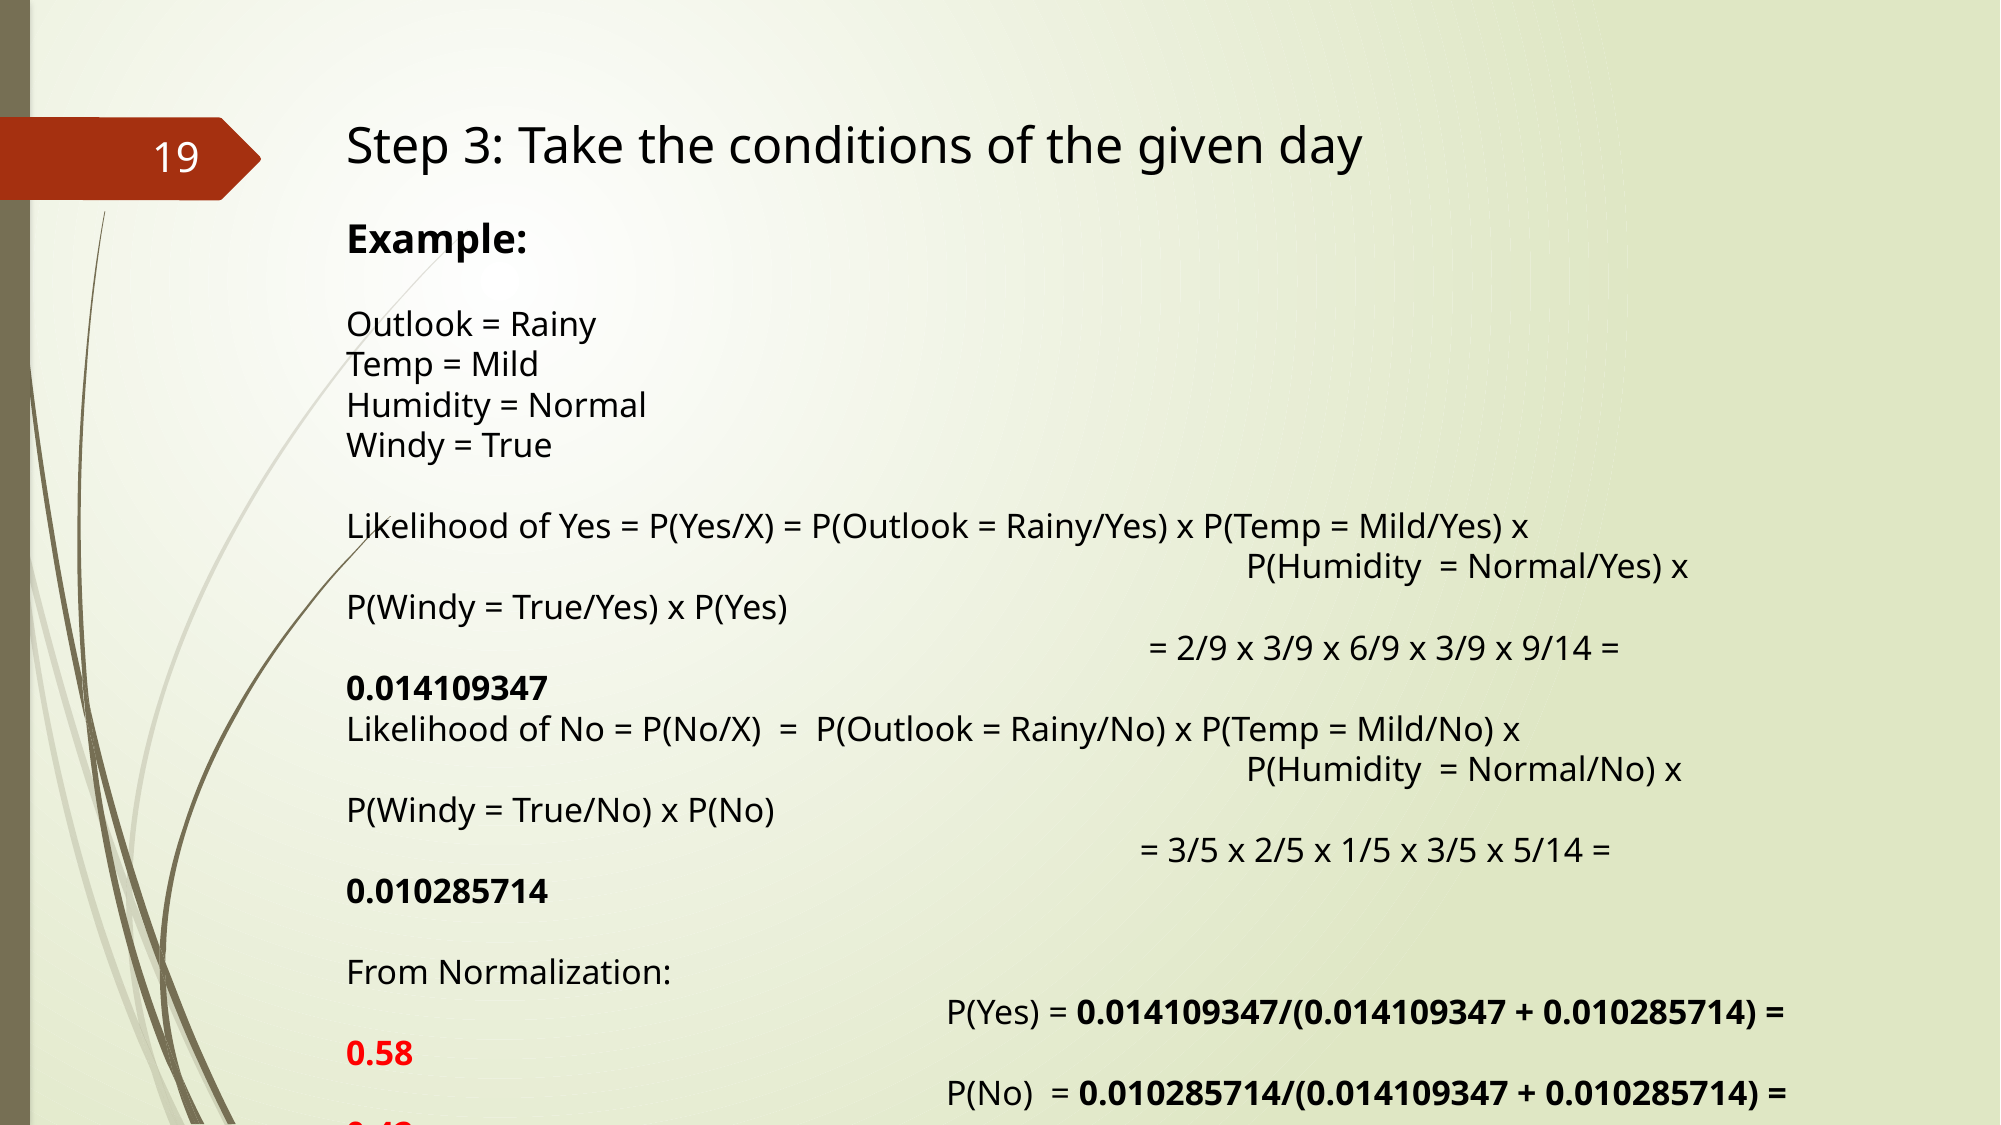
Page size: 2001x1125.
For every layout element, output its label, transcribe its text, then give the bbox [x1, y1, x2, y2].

text_box Step 3: Take the conditions of the given day Example: Outlook = Rainy Temp = Mild Humidity = Normal Windy = True Likelihood of Yes = P(Yes/X) = P(Outlook = Rainy/Yes) x P(Temp = Mild/Yes) x P(Humidity = Normal/Yes) x P(Windy = True/Yes) x P(Yes) = 2/9 x 3/9 x 6/9 x 3/9 x 9/14 = 0.014109347 Likelihood of No = P(No/X) = P(Outlook = Rainy/No) x P(Temp = Mild/No) x P(Humidity = Normal/No) x P(Windy = True/No) x P(No) = 3/5 x 2/5 x 1/5 x 3/5 x 5/14 = 0.010285714 From Normalization: P(Yes) = 0.014109347/(0.014109347 + 0.010285714) = 0.58 P(No) = 0.010285714/(0.014109347 + 0.010285714) = 0.42 [331, 105, 1811, 1125]
slide_number 19 [87, 129, 216, 190]
